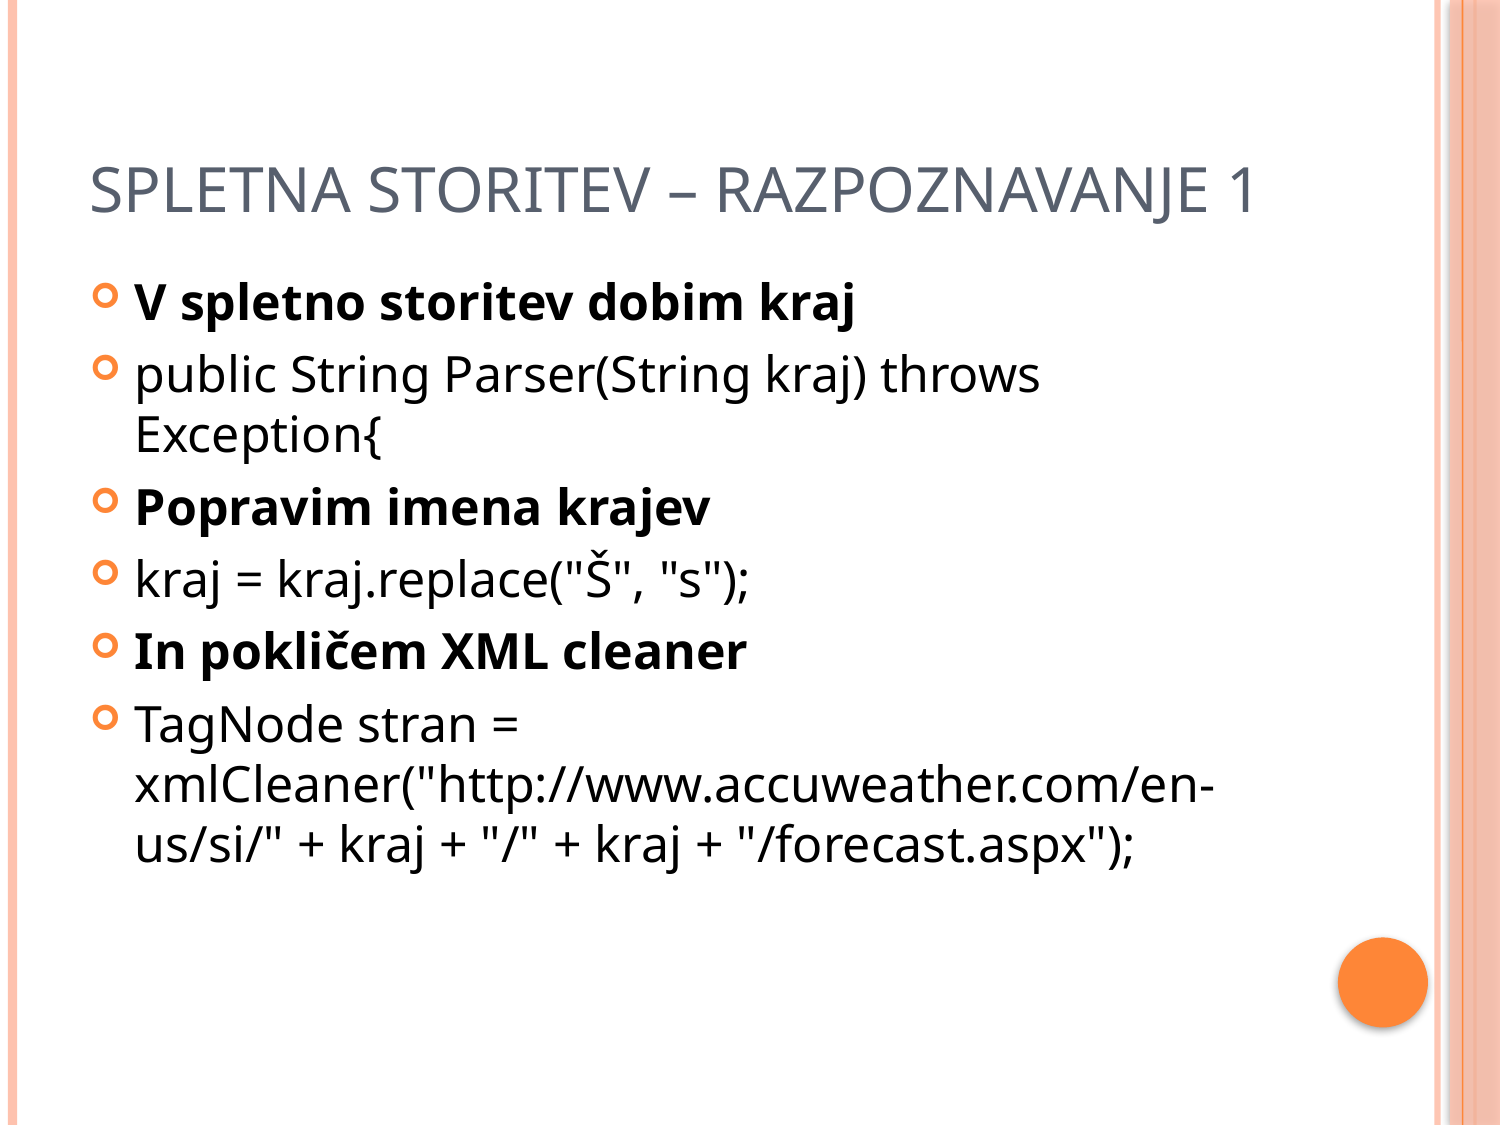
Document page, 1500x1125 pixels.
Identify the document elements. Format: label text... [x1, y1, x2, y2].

title Spletna storitev – razpoznavanje 1 [75, 45, 1300, 233]
list V spletno storitev dobim kraj public String Parser(String kraj) throws Exception{ Popravim imena krajev kraj = kraj.replace("Š", "s"); In pokličem XML cleaner TagNode stran = xmlCleaner("http://www.accuweather.com/en-us/si/" + kraj + "/" + kraj + "/forecast.aspx"); [75, 262, 1300, 1062]
